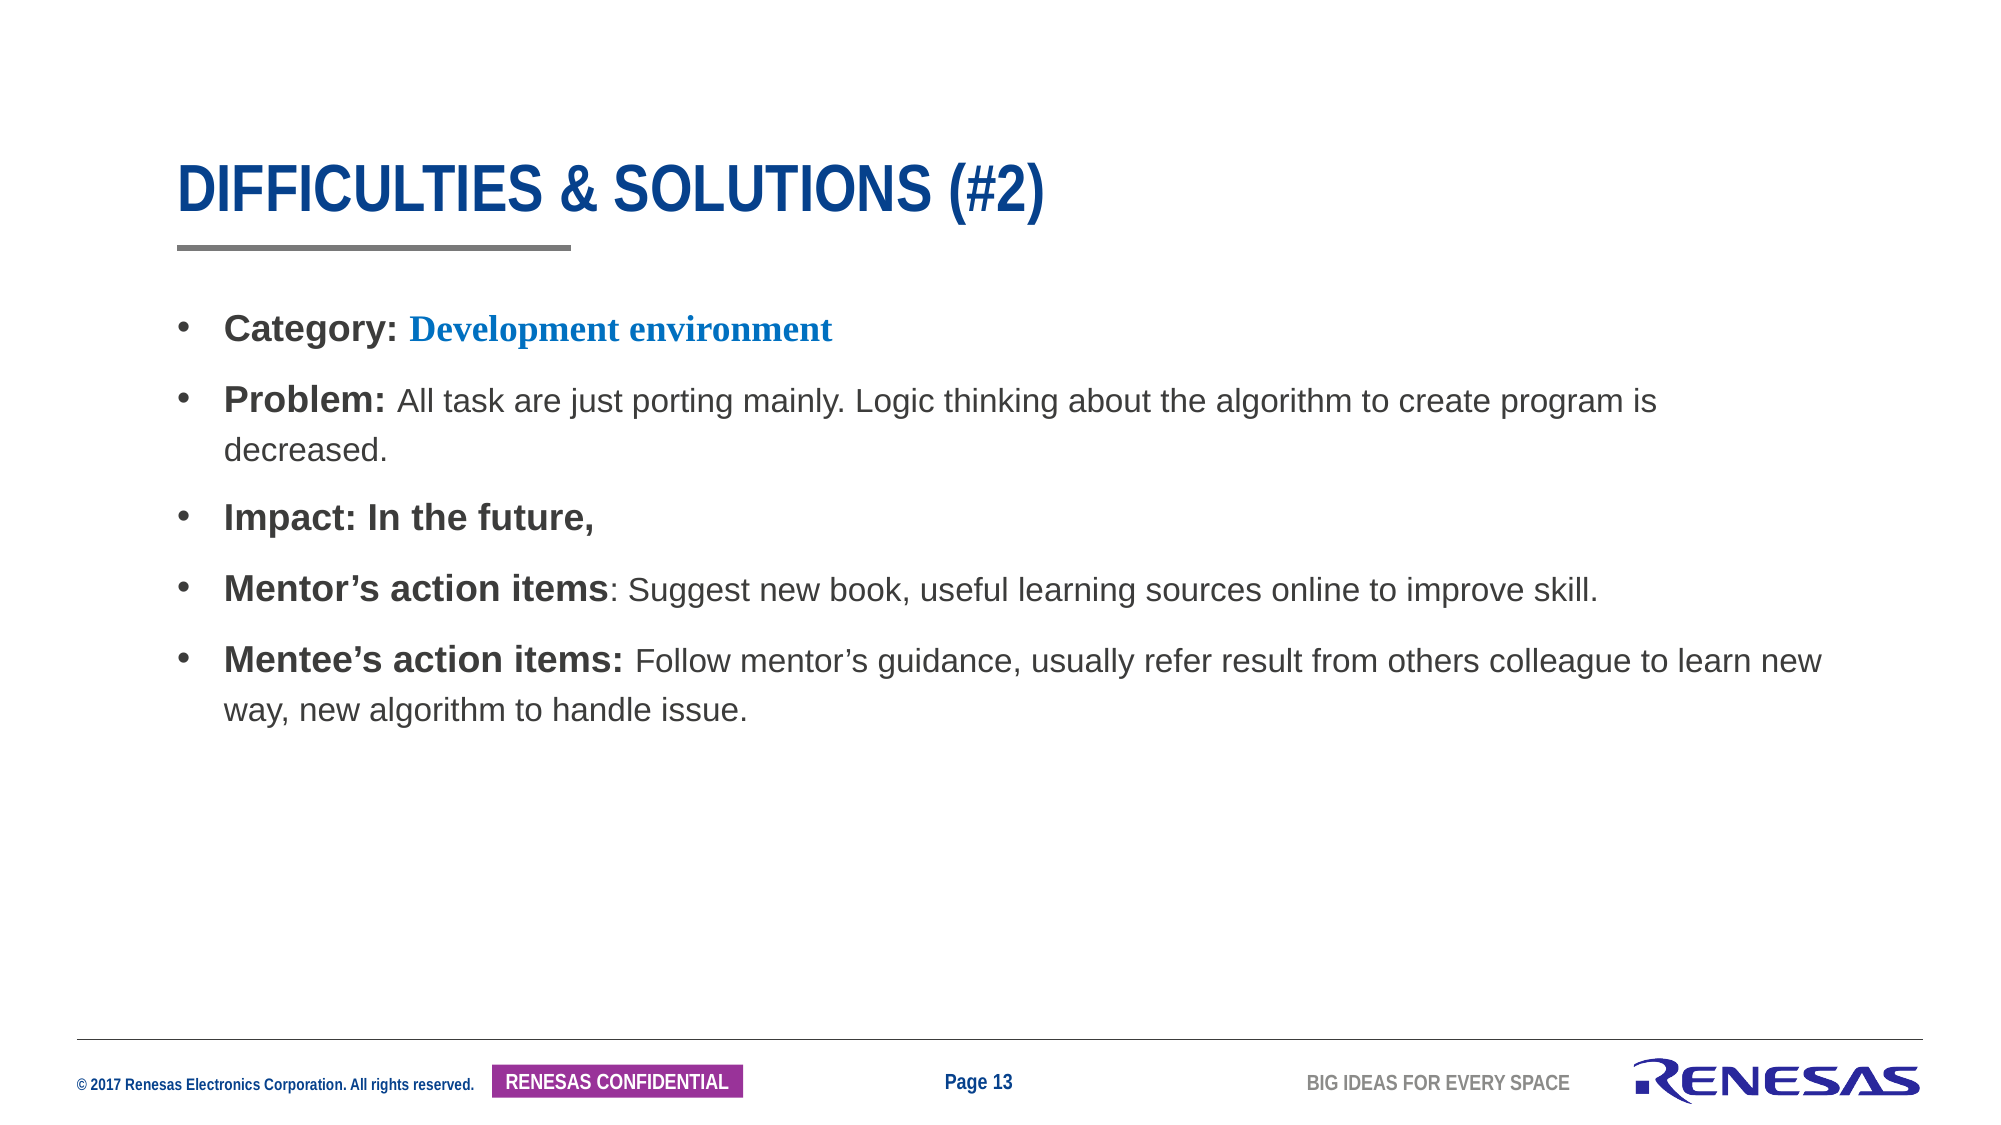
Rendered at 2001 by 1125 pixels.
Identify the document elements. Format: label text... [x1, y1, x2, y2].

title DIFFICULTIES & SOLUTIONS (#2) [177, 153, 1654, 227]
list Category: Development environment Problem: All task are just porting mainly. Logic thinking about the algorithm to create program is decreased. Impact: In the future, Mentor’s action items: Suggest new book, useful learning sources online to improve skill. Mentee’s action items: Follow mentor’s guidance, usually refer result from others colleague to learn new way, new algorithm to handle issue. [177, 295, 1825, 733]
picture [1631, 1056, 1923, 1106]
slide_number Page 13 [944, 1067, 1056, 1095]
